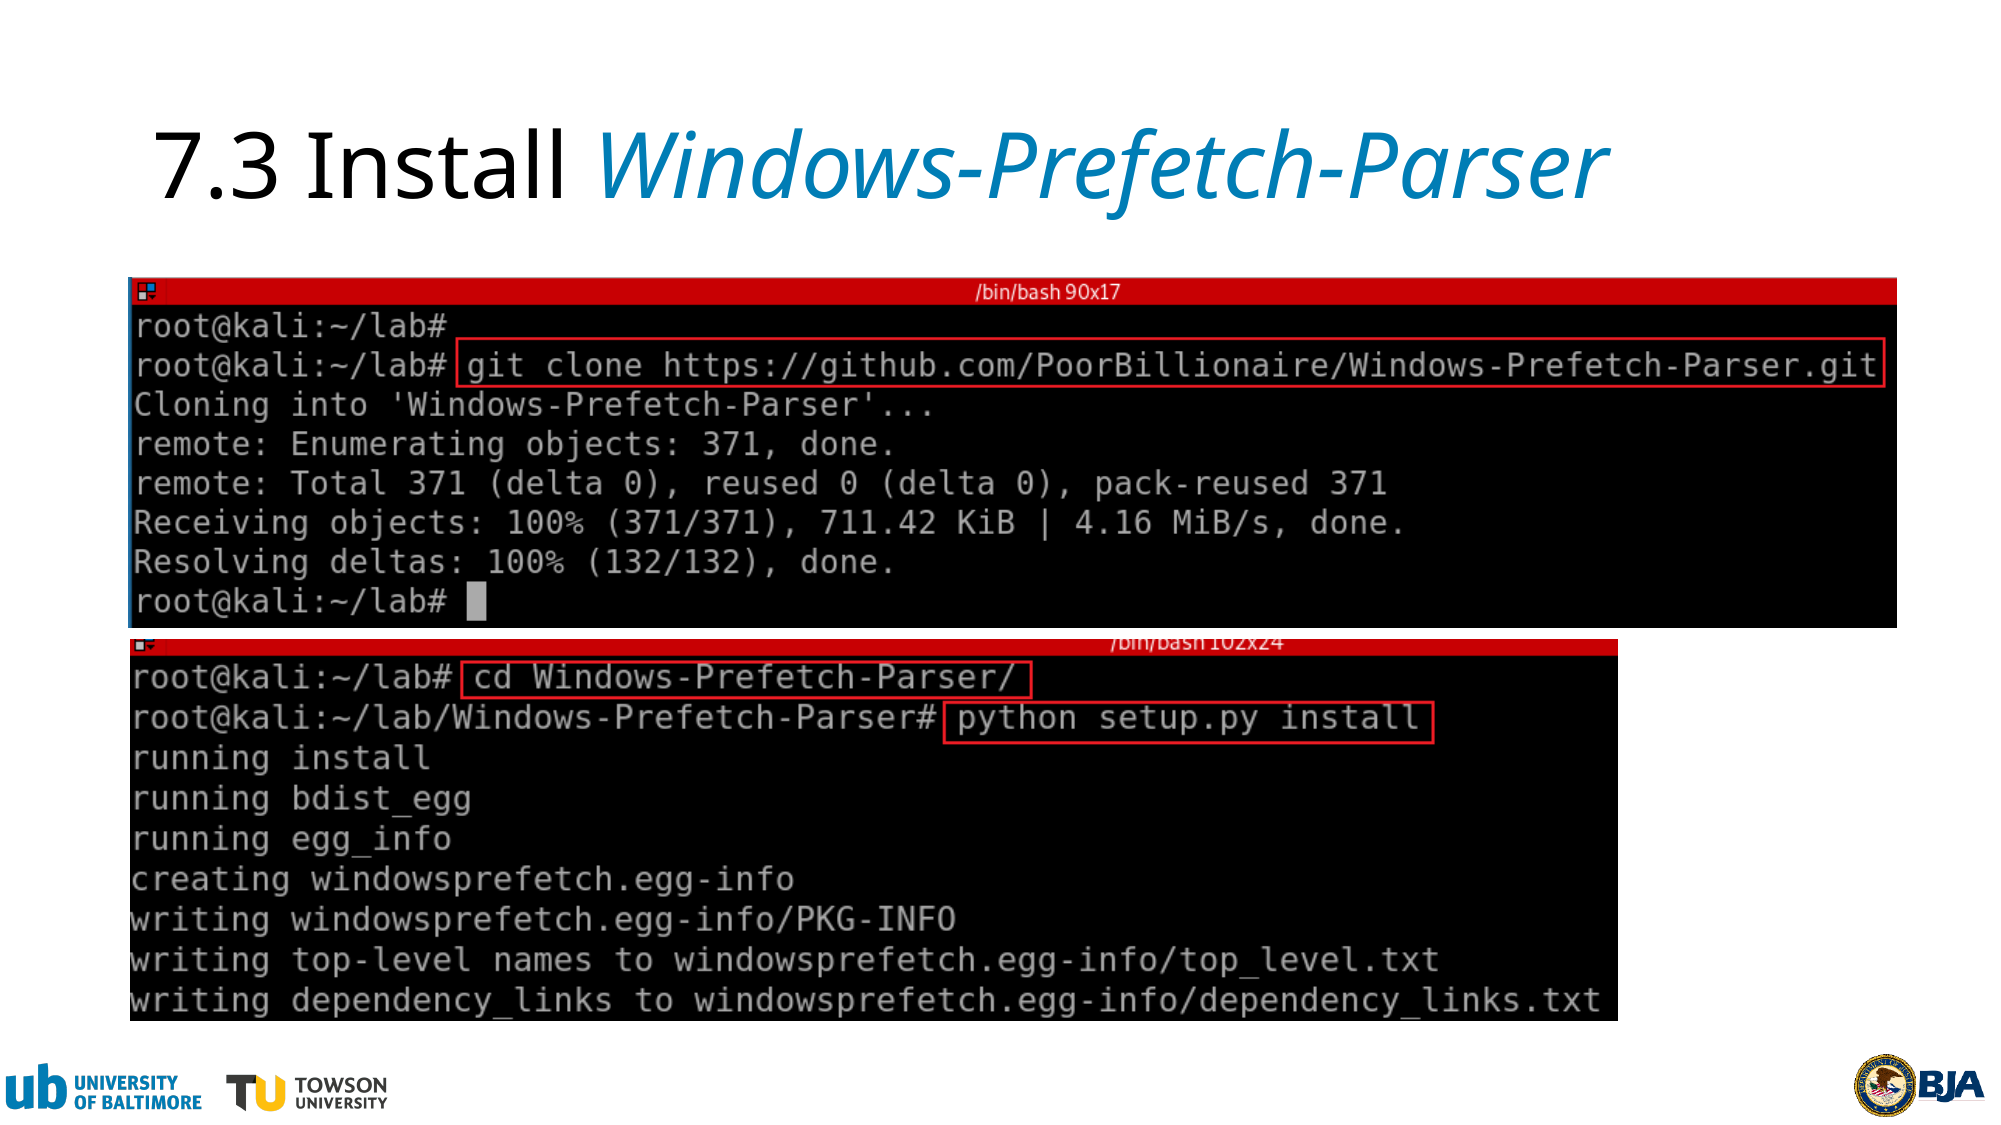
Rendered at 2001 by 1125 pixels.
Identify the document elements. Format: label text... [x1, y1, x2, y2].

picture [130, 639, 1618, 1021]
picture [0, 1031, 407, 1125]
picture [1854, 1054, 1986, 1117]
picture [128, 277, 1897, 628]
title 7.3 Install Windows-Prefetch-Parser [137, 59, 1863, 277]
